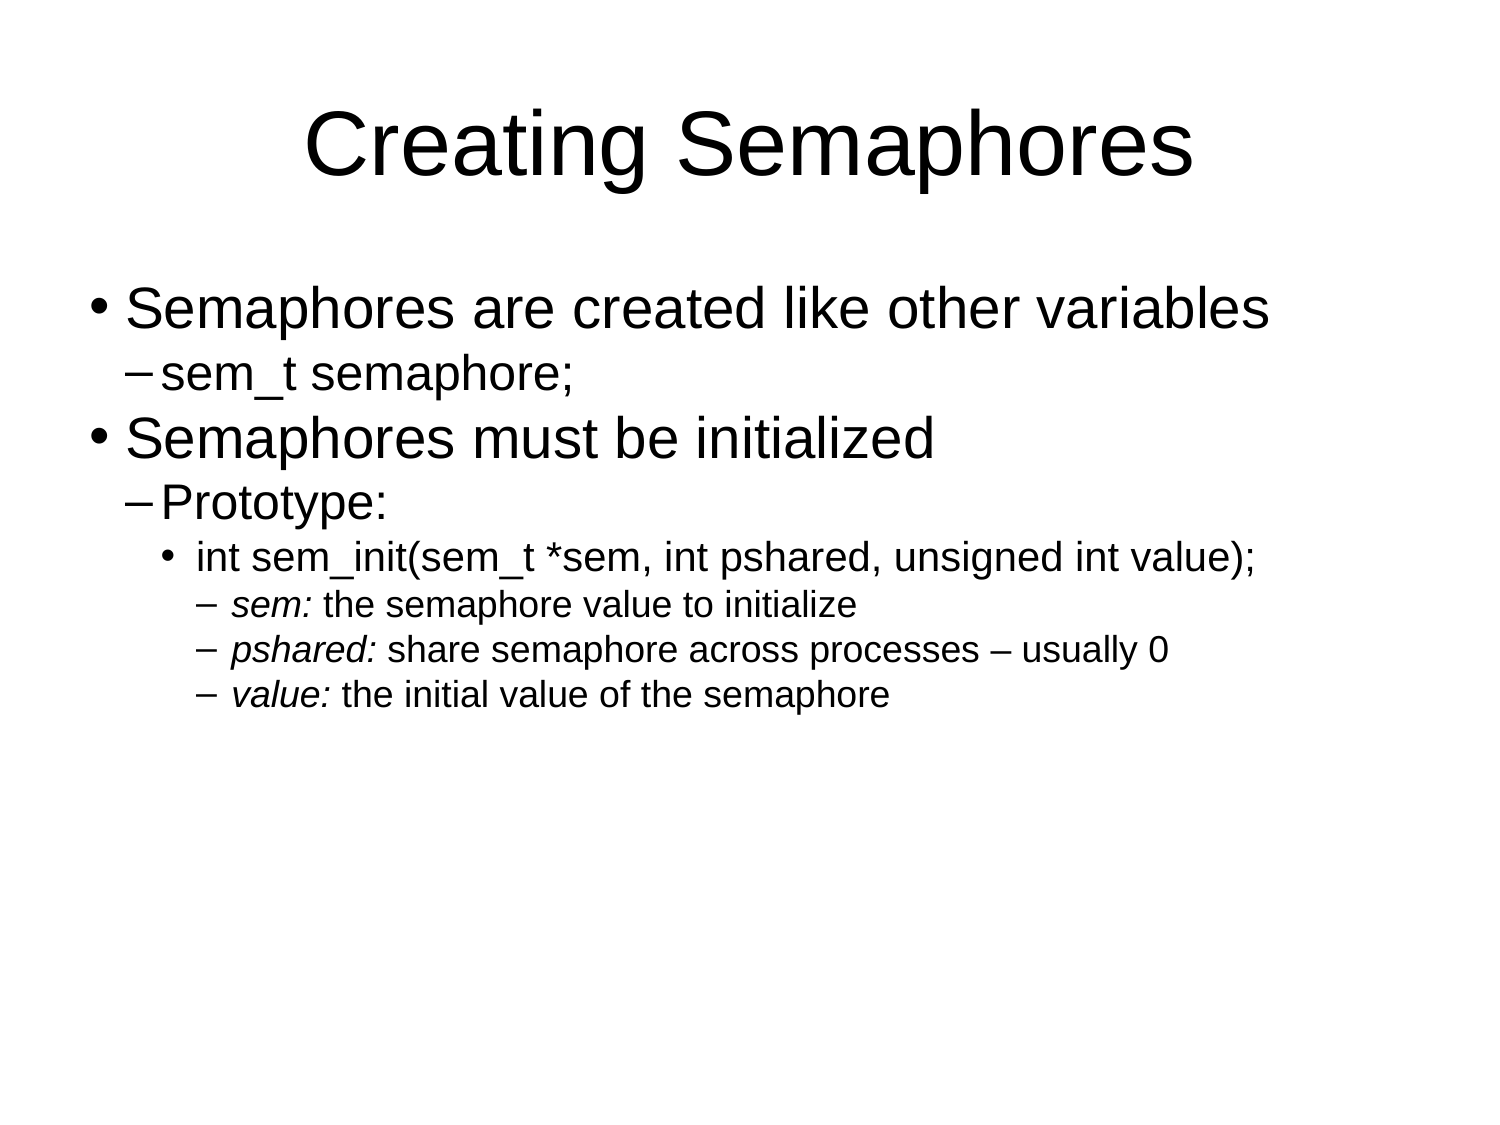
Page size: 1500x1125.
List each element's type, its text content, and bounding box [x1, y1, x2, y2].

text_box Creating Semaphores [74, 45, 1425, 233]
text_box Semaphores are created like other variables sem_t semaphore; Semaphores must be initialized Prototype: int sem_init(sem_t *sem, int pshared, unsigned int value); sem: the semaphore value to initialize pshared: share semaphore across processes – usually 0 value: the initial value of the semaphore [74, 262, 1425, 1005]
